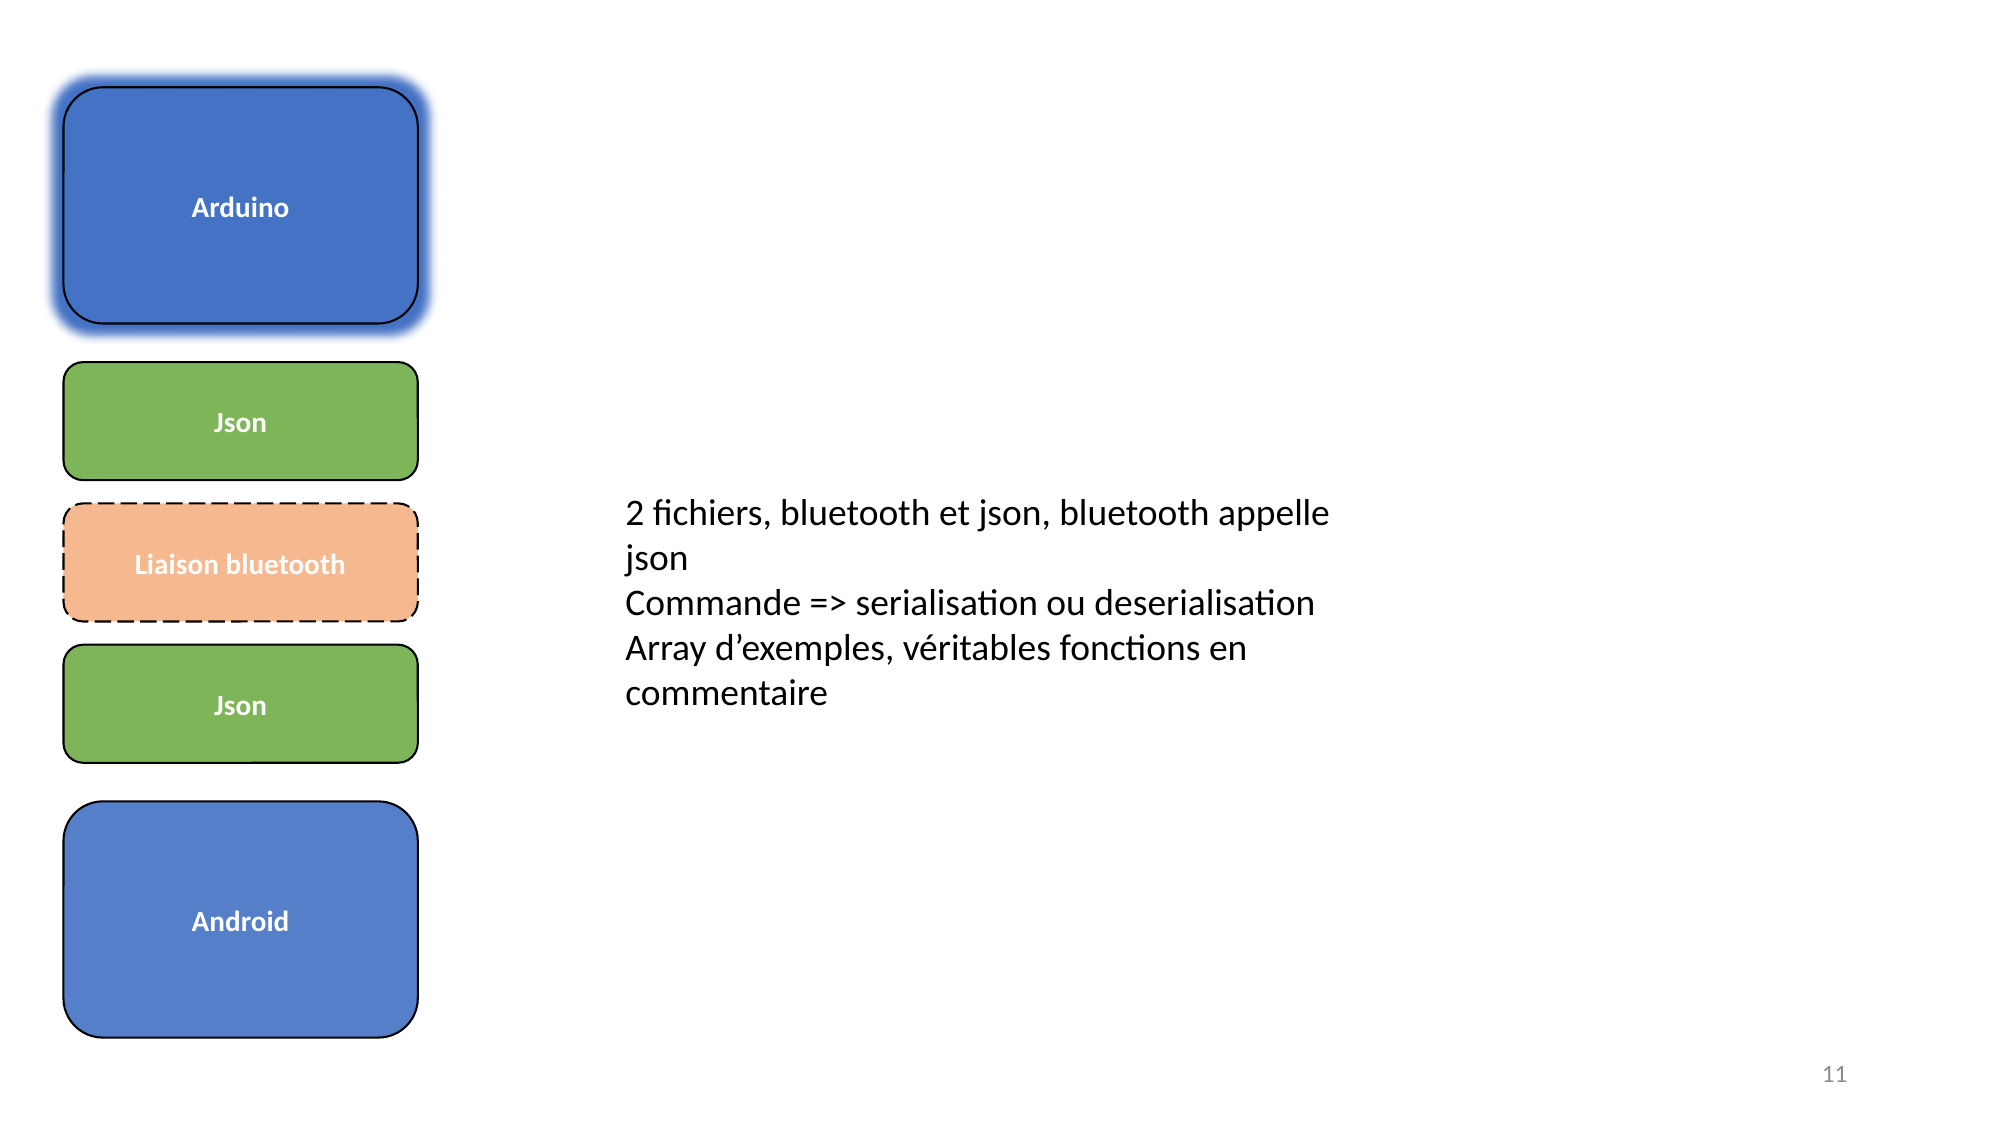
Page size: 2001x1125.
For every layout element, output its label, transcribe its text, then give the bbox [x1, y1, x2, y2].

text_box Arduino [62, 86, 419, 325]
slide_number 11 [1412, 1042, 1863, 1103]
text_box Liaison bluetooth [62, 502, 419, 623]
text_box 2 fichiers, bluetooth et json, bluetooth appelle json Commande => serialisation ou deserialisation Array d’exemples, véritables fonctions en commentaire [610, 480, 1390, 721]
text_box Json [62, 643, 419, 764]
text_box Android [62, 800, 419, 1039]
text_box Json [62, 361, 419, 482]
